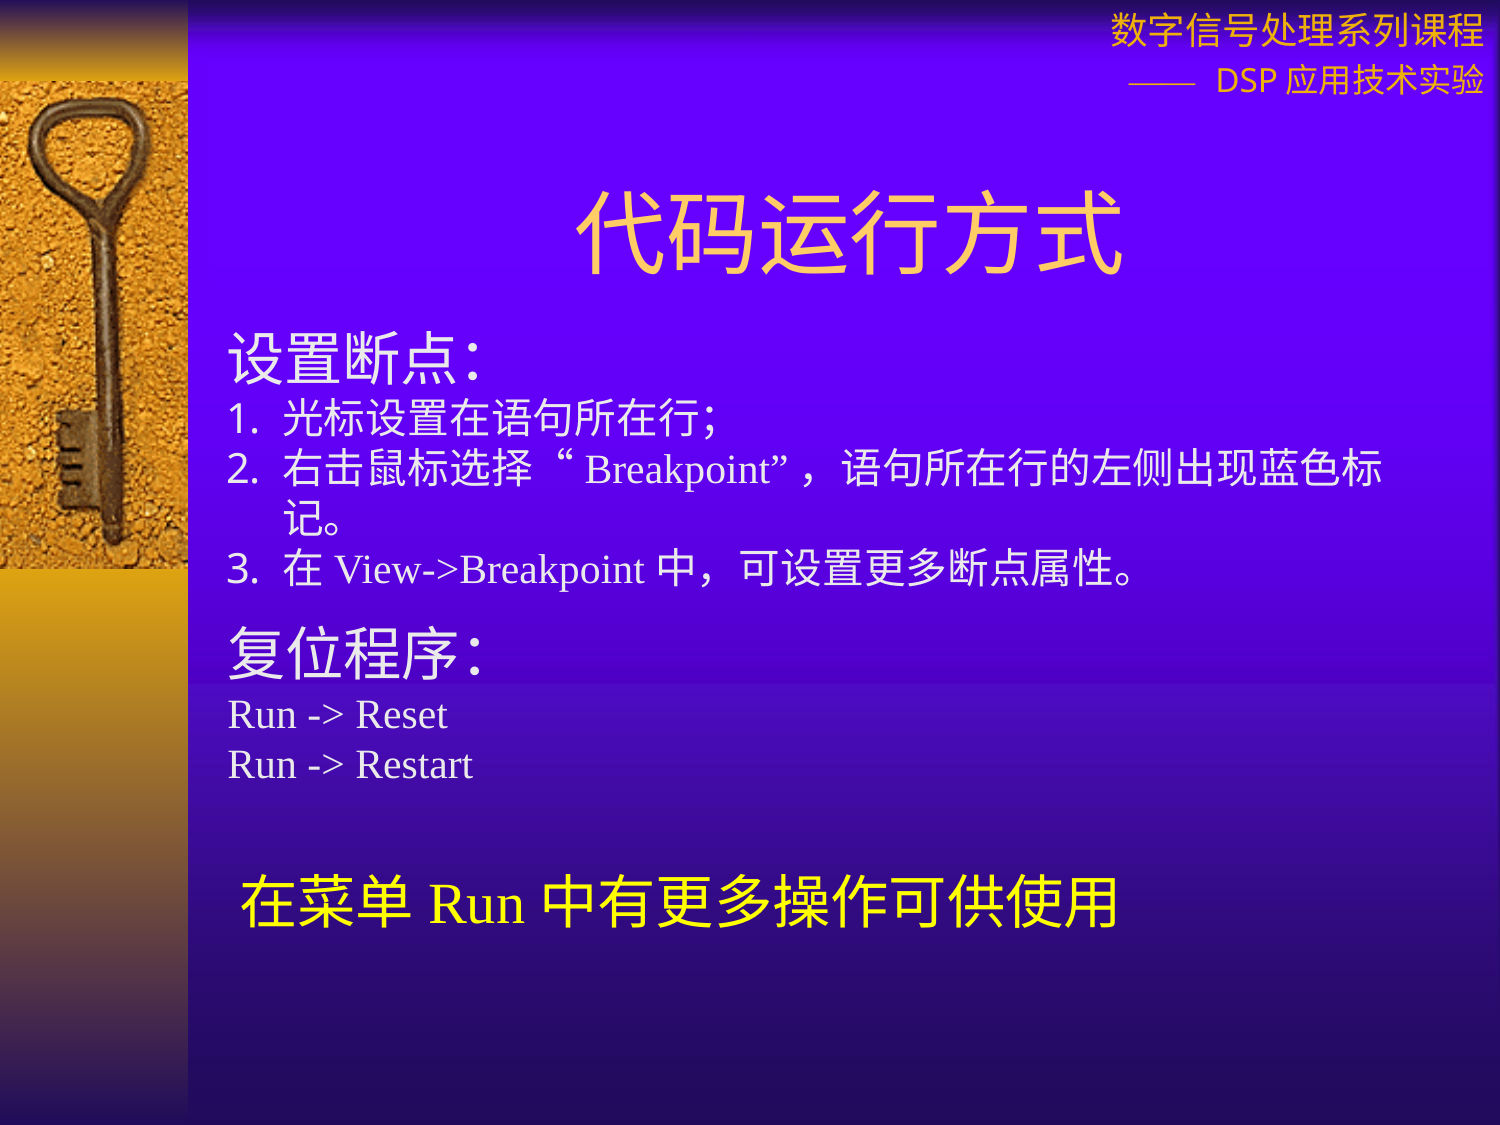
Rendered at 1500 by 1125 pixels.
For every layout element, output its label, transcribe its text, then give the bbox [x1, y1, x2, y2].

title 代码运行方式 [212, 137, 1488, 325]
text_box 在菜单Run中有更多操作可供使用 [224, 857, 1282, 943]
text_box 设置断点： 光标设置在语句所在行； 右击鼠标选择“Breakpoint”，语句所在行的左侧出现蓝色标记。 在View->Breakpoint中，可设置更多断点属性。 [211, 314, 1471, 600]
text_box 复位程序： Run -> Reset Run -> Restart [212, 609, 1472, 795]
picture [0, 0, 1500, 1125]
